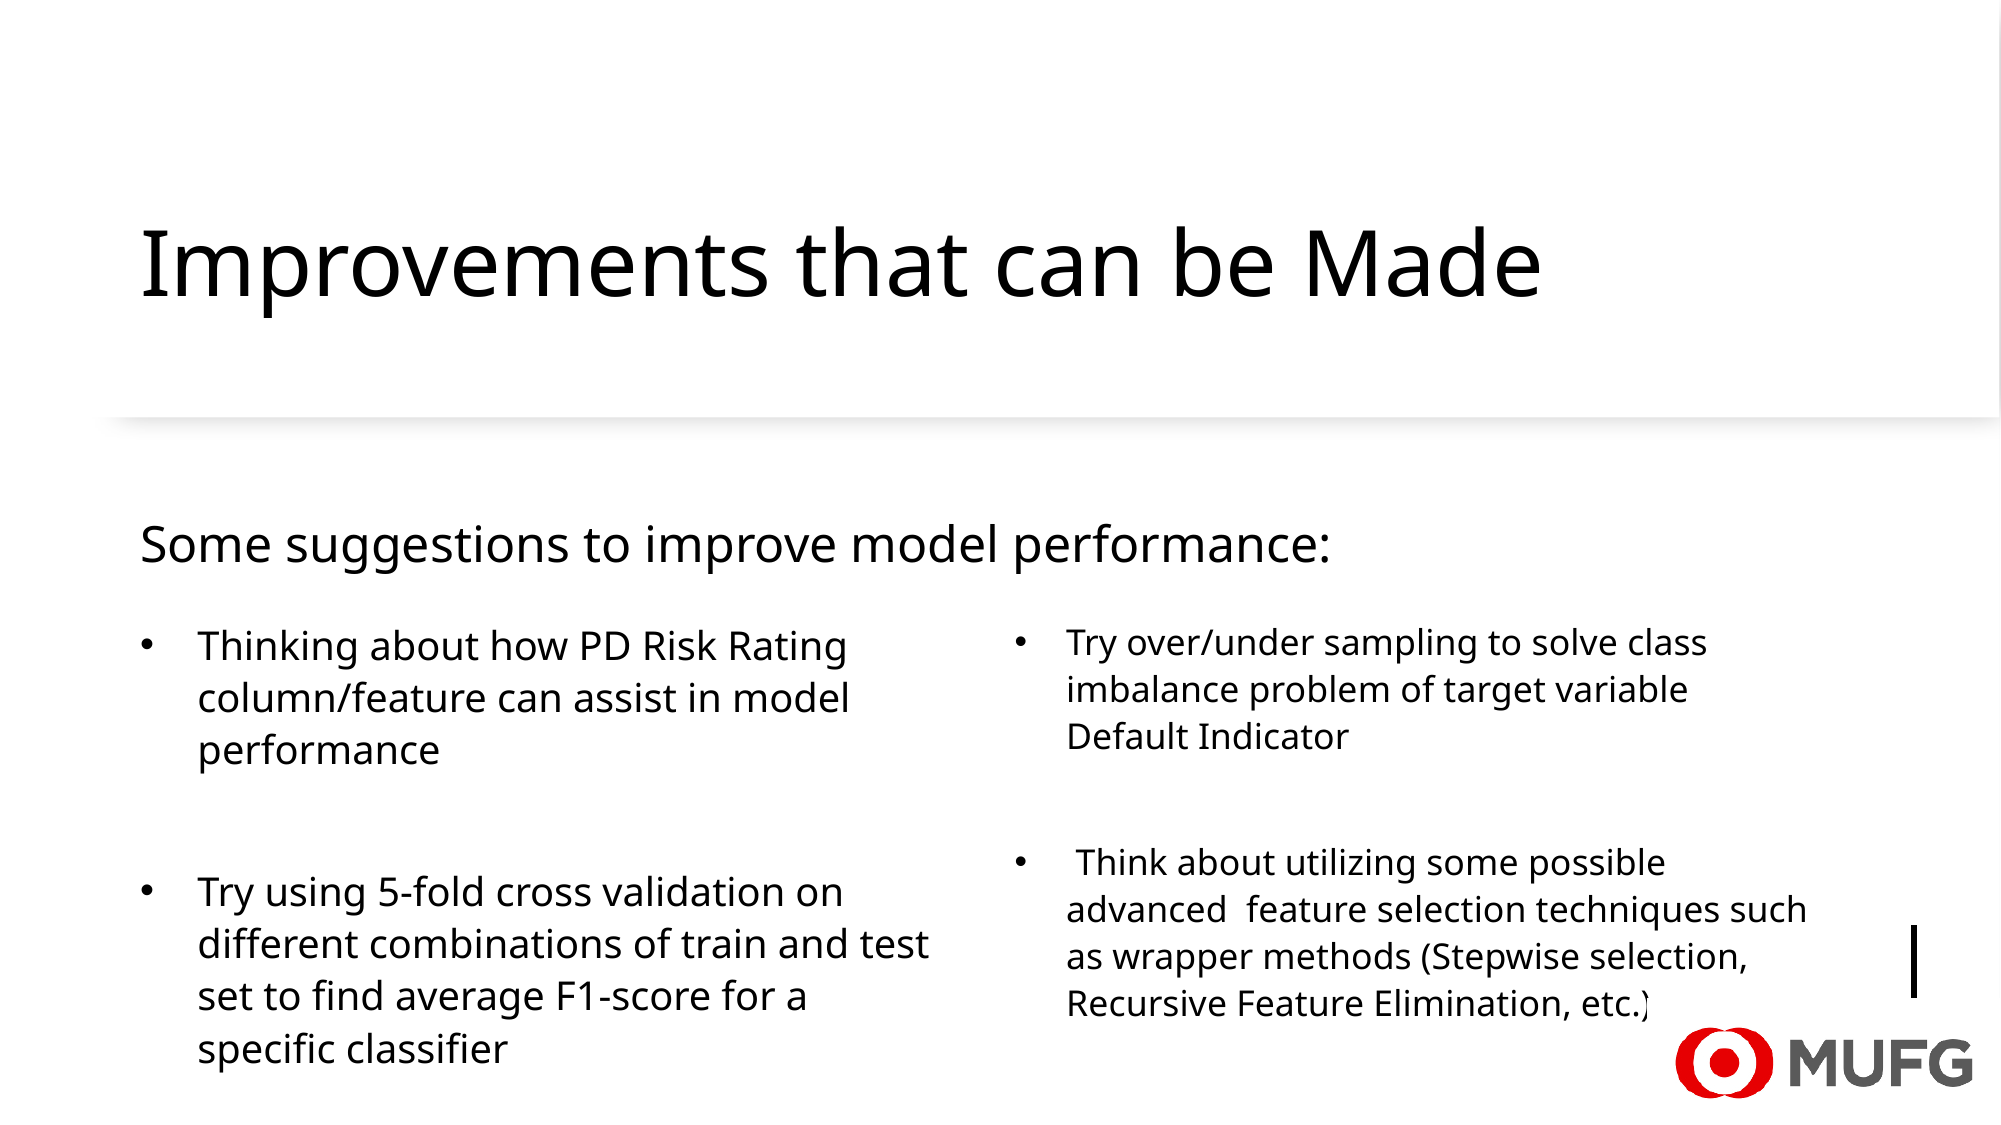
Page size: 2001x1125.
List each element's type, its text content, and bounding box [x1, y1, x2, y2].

list Thinking about how PD Risk Rating column/feature can assist in model performance Try using 5-fold cross validation on different combinations of train and test set to find average F1-score for a specific classifier [124, 607, 949, 1083]
title Improvements that can be Made [124, 143, 1828, 378]
list Some suggestions to improve model performance: [124, 445, 1828, 581]
list Try over/under sampling to solve class imbalance problem of target variable Default Indicator Think about utilizing some possible advanced feature selection techniques such as wrapper methods (Stepwise selection, Recursive Feature Elimination, etc.) [999, 607, 1828, 1061]
picture [1647, 998, 2000, 1125]
